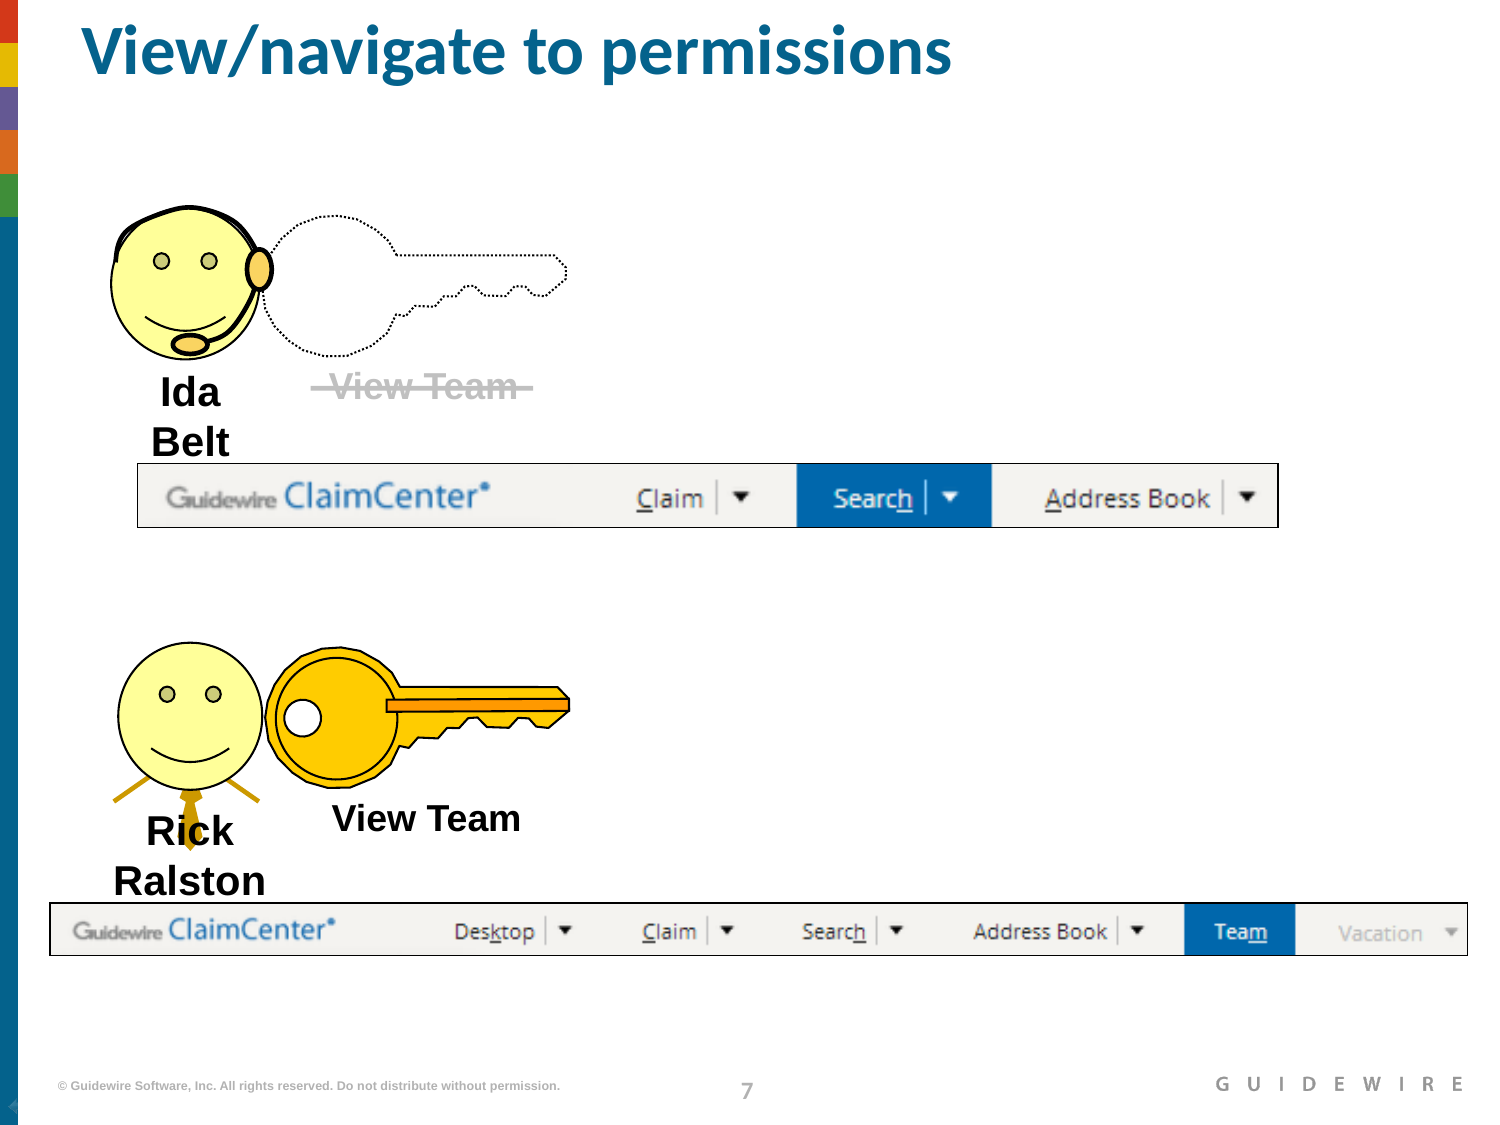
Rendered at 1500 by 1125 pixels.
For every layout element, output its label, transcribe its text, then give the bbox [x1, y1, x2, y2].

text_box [110, 206, 273, 360]
text_box View Team [280, 362, 567, 408]
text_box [264, 659, 570, 839]
picture [1215, 1073, 1480, 1096]
picture [10, 1101, 18, 1111]
picture [138, 464, 1278, 528]
text_box Rick Ralston [92, 803, 287, 902]
picture [0, 0, 18, 216]
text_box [113, 642, 263, 852]
title View/navigate to permissions [81, 19, 1446, 142]
picture [50, 903, 1468, 955]
text_box [276, 215, 566, 357]
text_box Ida Belt [86, 364, 295, 465]
